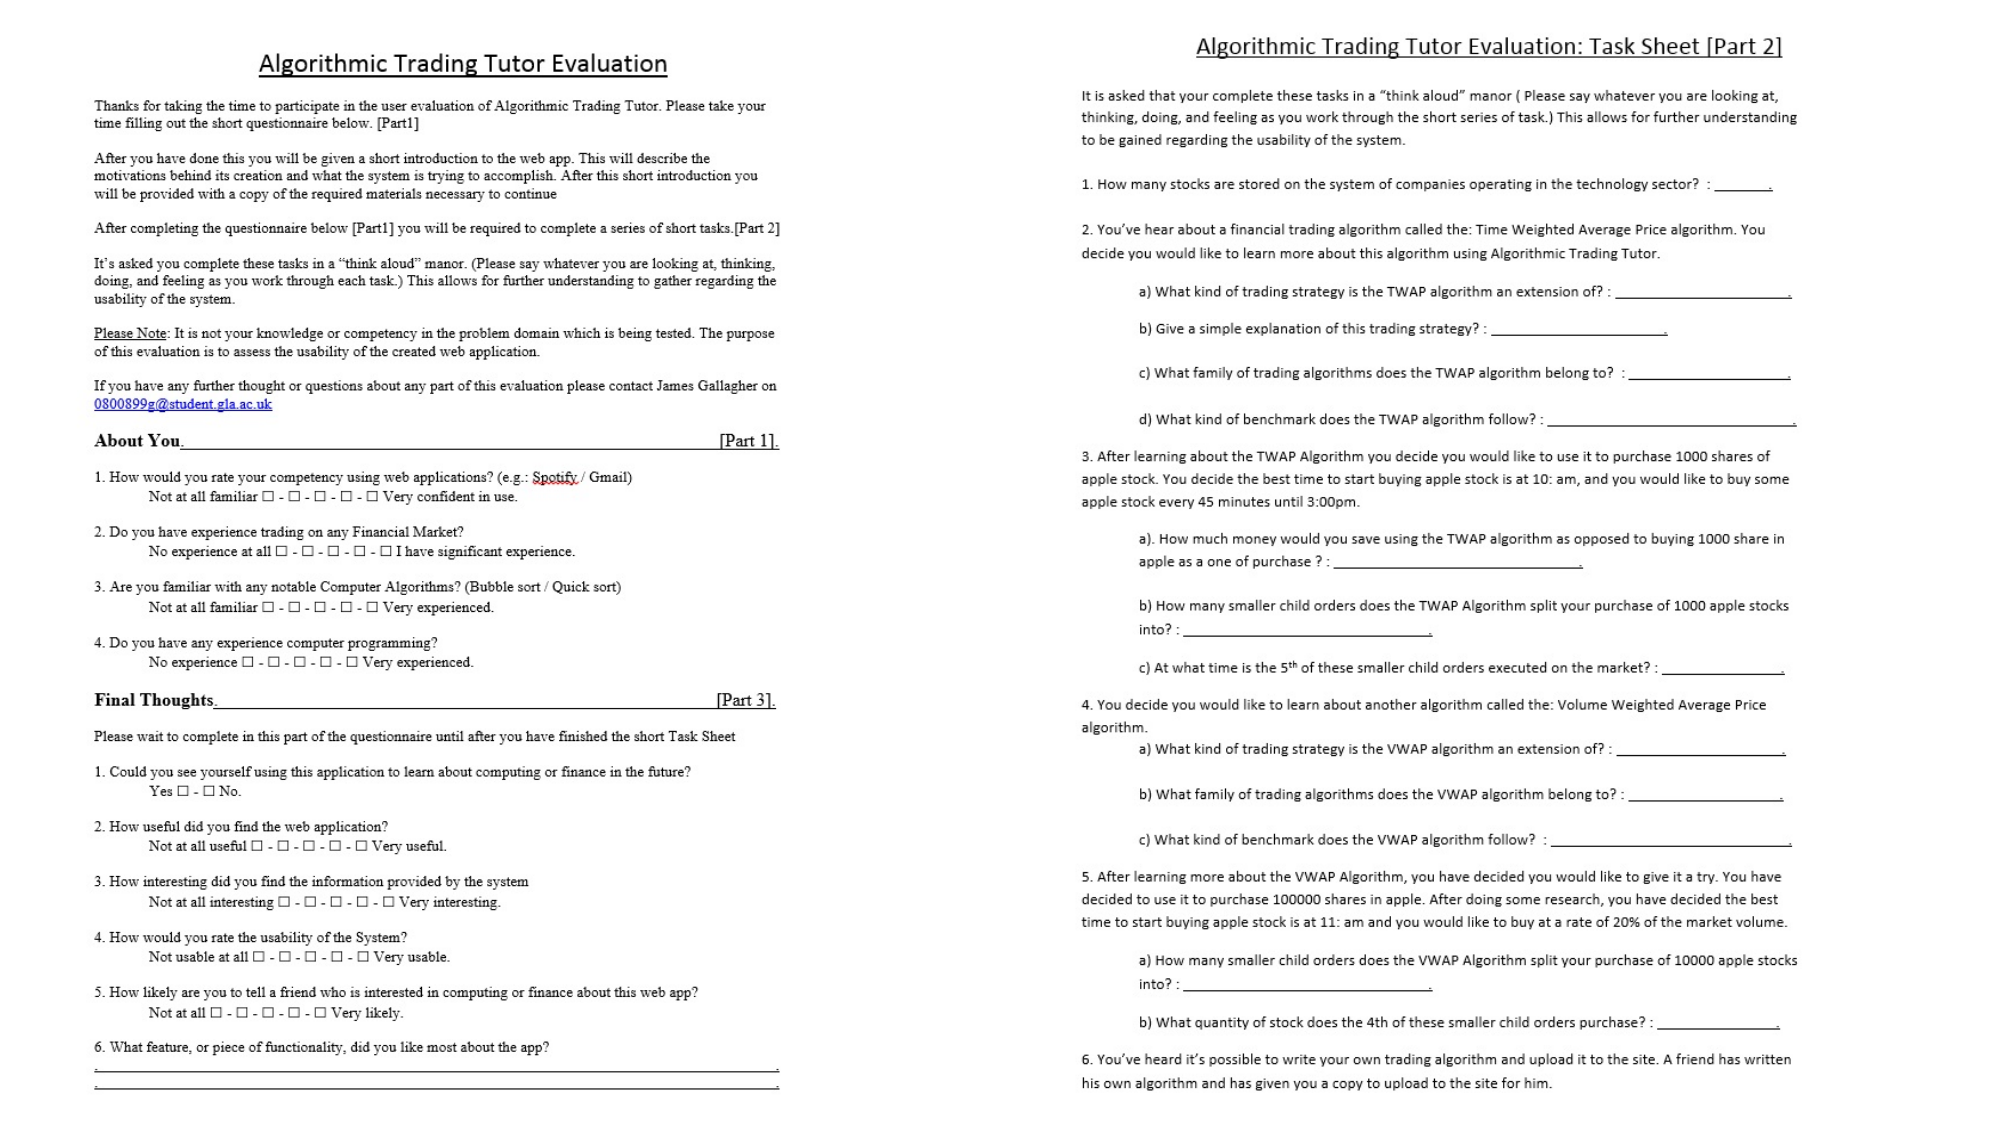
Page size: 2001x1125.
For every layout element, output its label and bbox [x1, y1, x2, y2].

picture [1028, 4, 1865, 1125]
list [58, 25, 839, 1125]
